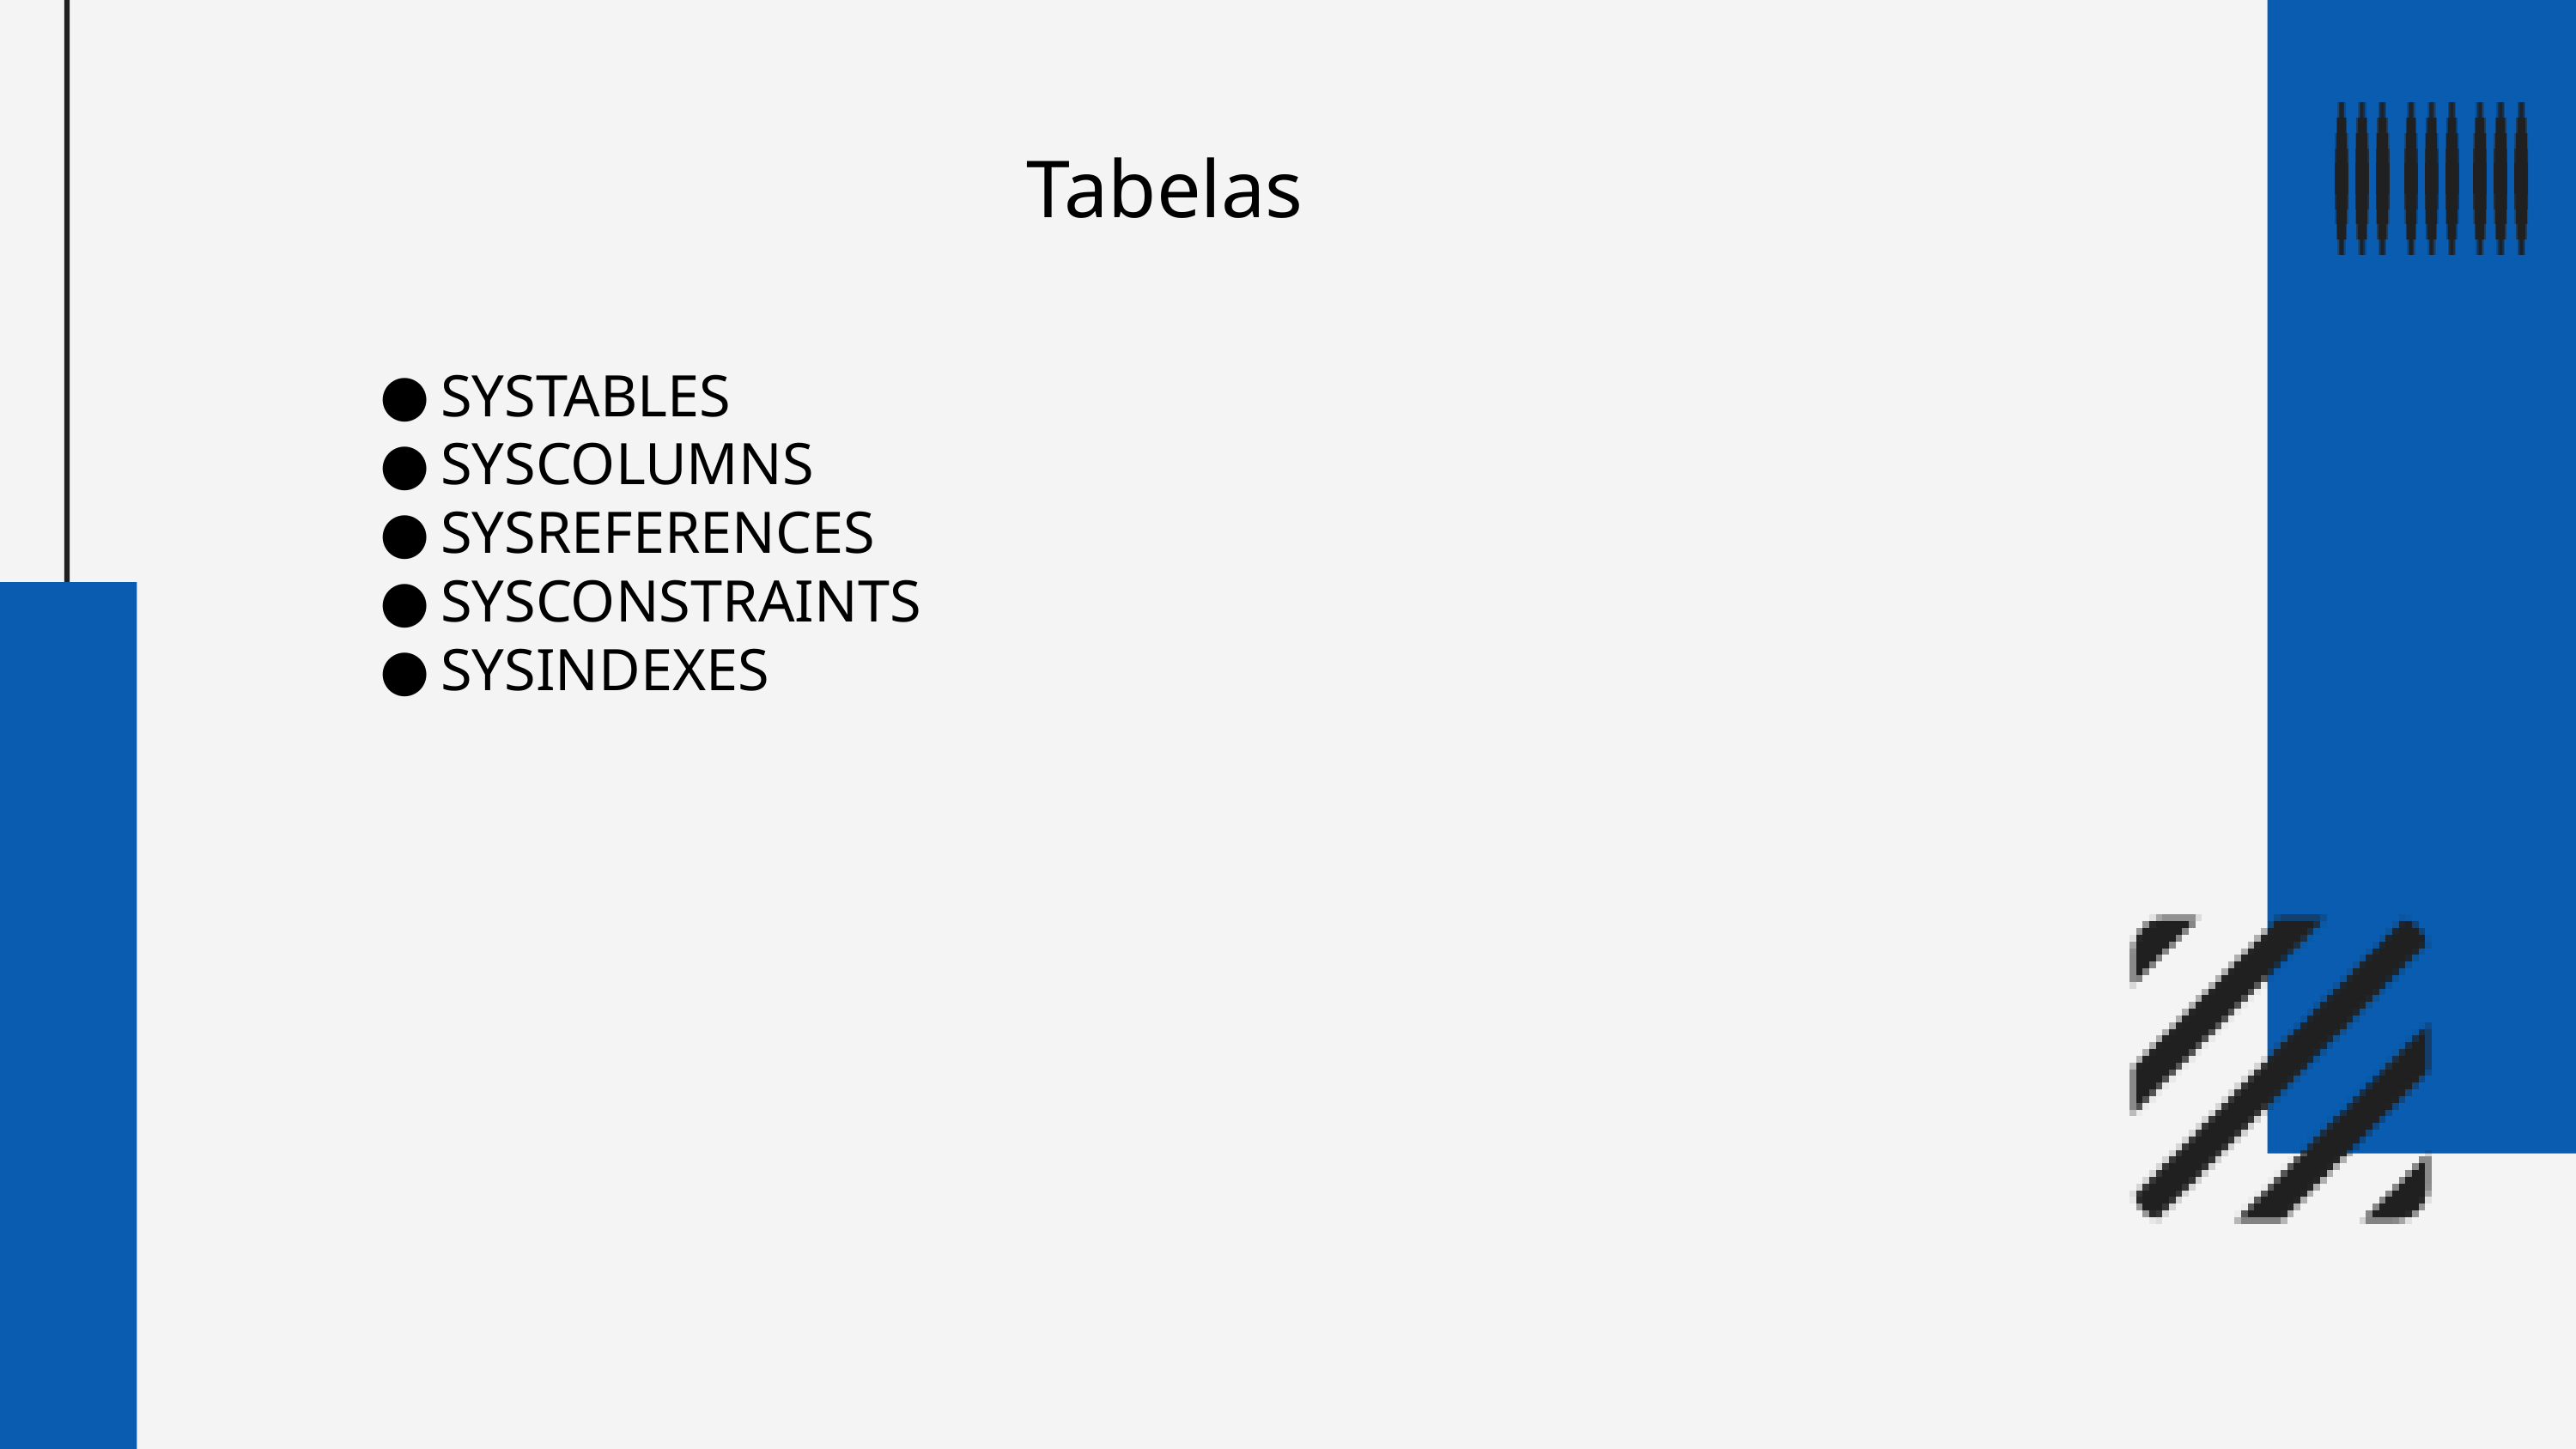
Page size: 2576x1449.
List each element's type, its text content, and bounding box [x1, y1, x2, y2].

text_box [2267, 0, 2576, 1154]
picture [2523, 88, 2529, 270]
picture [2334, 88, 2339, 270]
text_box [2339, 81, 2523, 276]
text_box [0, 582, 137, 1449]
text_box [64, 0, 70, 582]
text_box SYSTABLES SYSCOLUMNS SYSREFERENCES SYSCONSTRAINTS SYSINDEXES [363, 346, 1058, 715]
text_box Tabelas [1013, 125, 1390, 270]
text_box [2084, 868, 2478, 1271]
